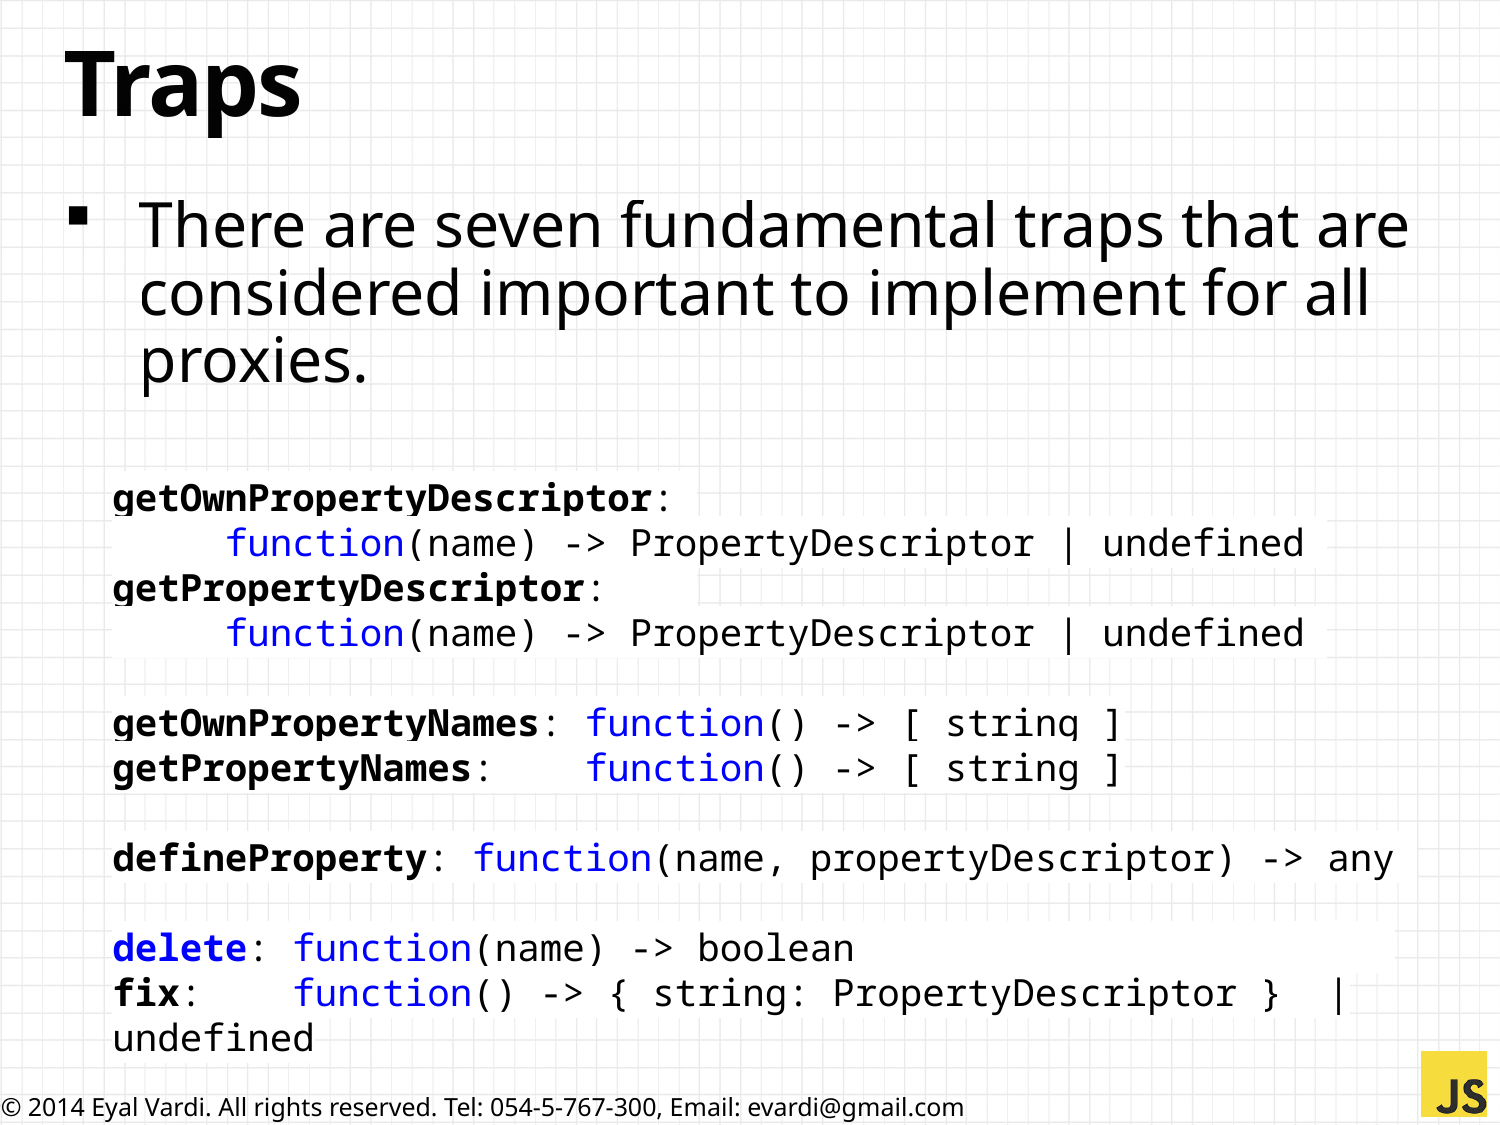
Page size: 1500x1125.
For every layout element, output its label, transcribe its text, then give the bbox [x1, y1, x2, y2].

text_box getOwnPropertyDescriptor: function(name) -> PropertyDescriptor | undefined getPropertyDescriptor: function(name) -> PropertyDescriptor | undefined getOwnPropertyNames: function() -> [ string ] getPropertyNames: function() -> [ string ] defineProperty: function(name, propertyDescriptor) -> any delete: function(name) -> boolean fix: function() -> { string: PropertyDescriptor } | undefined [97, 466, 1470, 1067]
list There are seven fundamental traps that are considered important to implement for all proxies. [63, 193, 1436, 399]
title Traps [63, 37, 1436, 138]
picture [0, 0, 1500, 1125]
